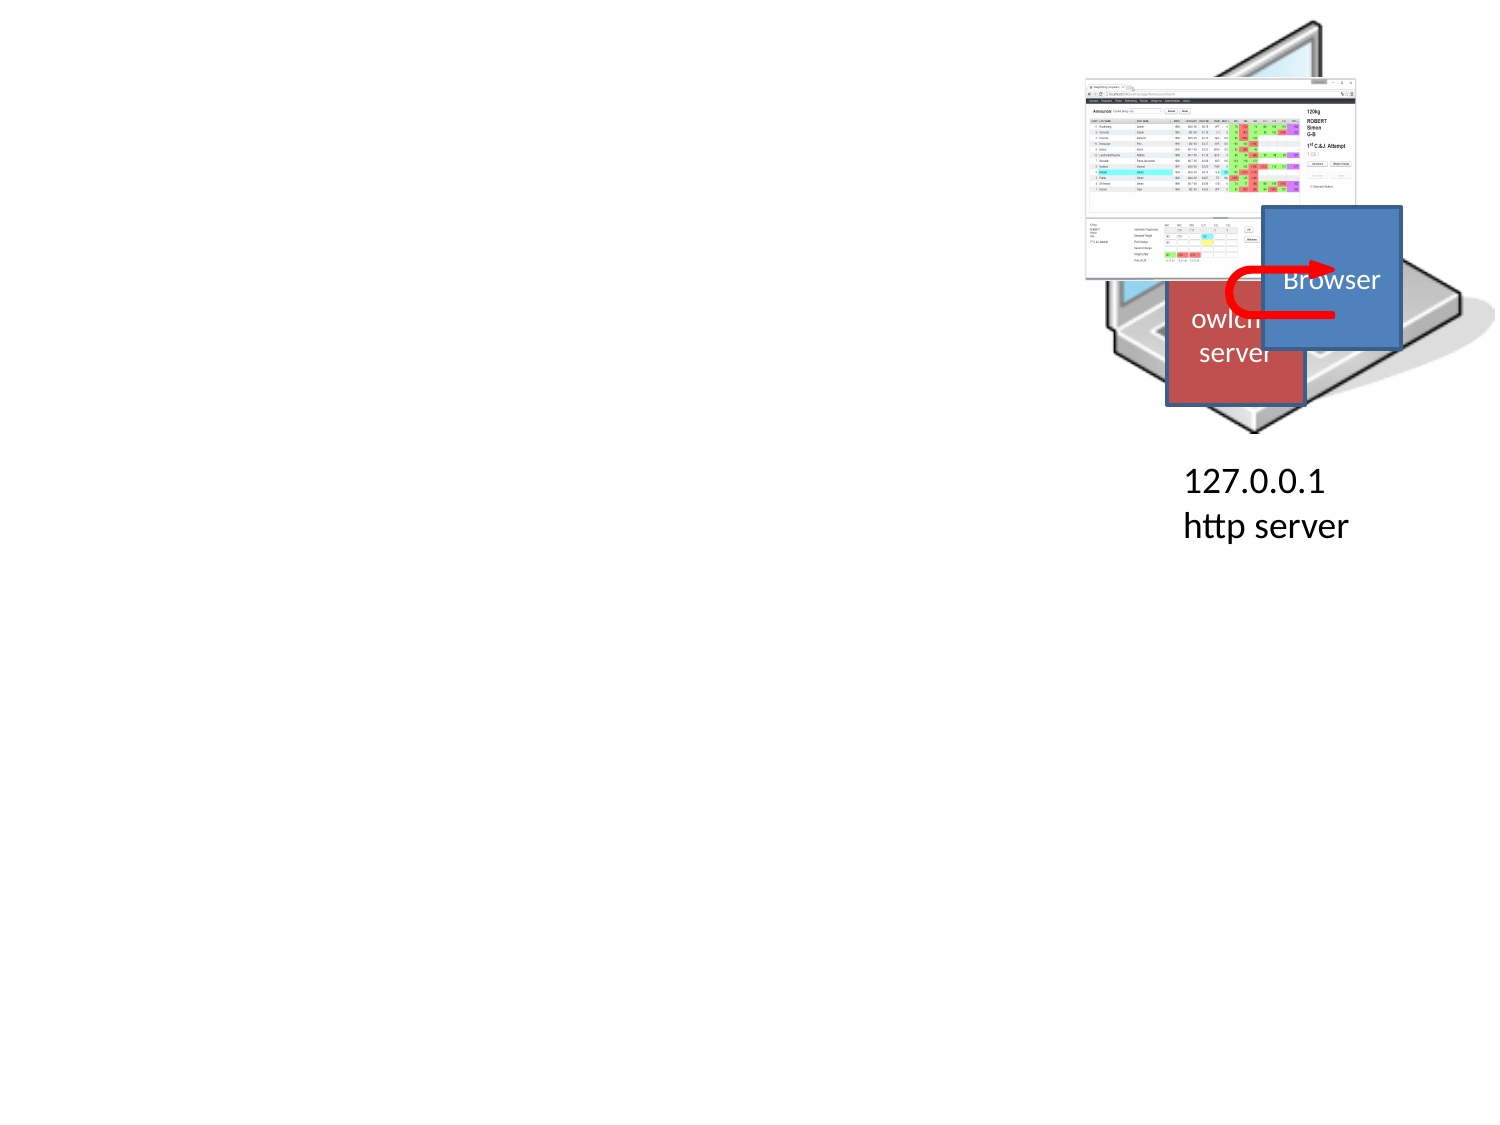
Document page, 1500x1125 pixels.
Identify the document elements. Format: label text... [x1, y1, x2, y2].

text_box 127.0.0.1 http server [1168, 448, 1365, 553]
picture [1084, 18, 1496, 435]
